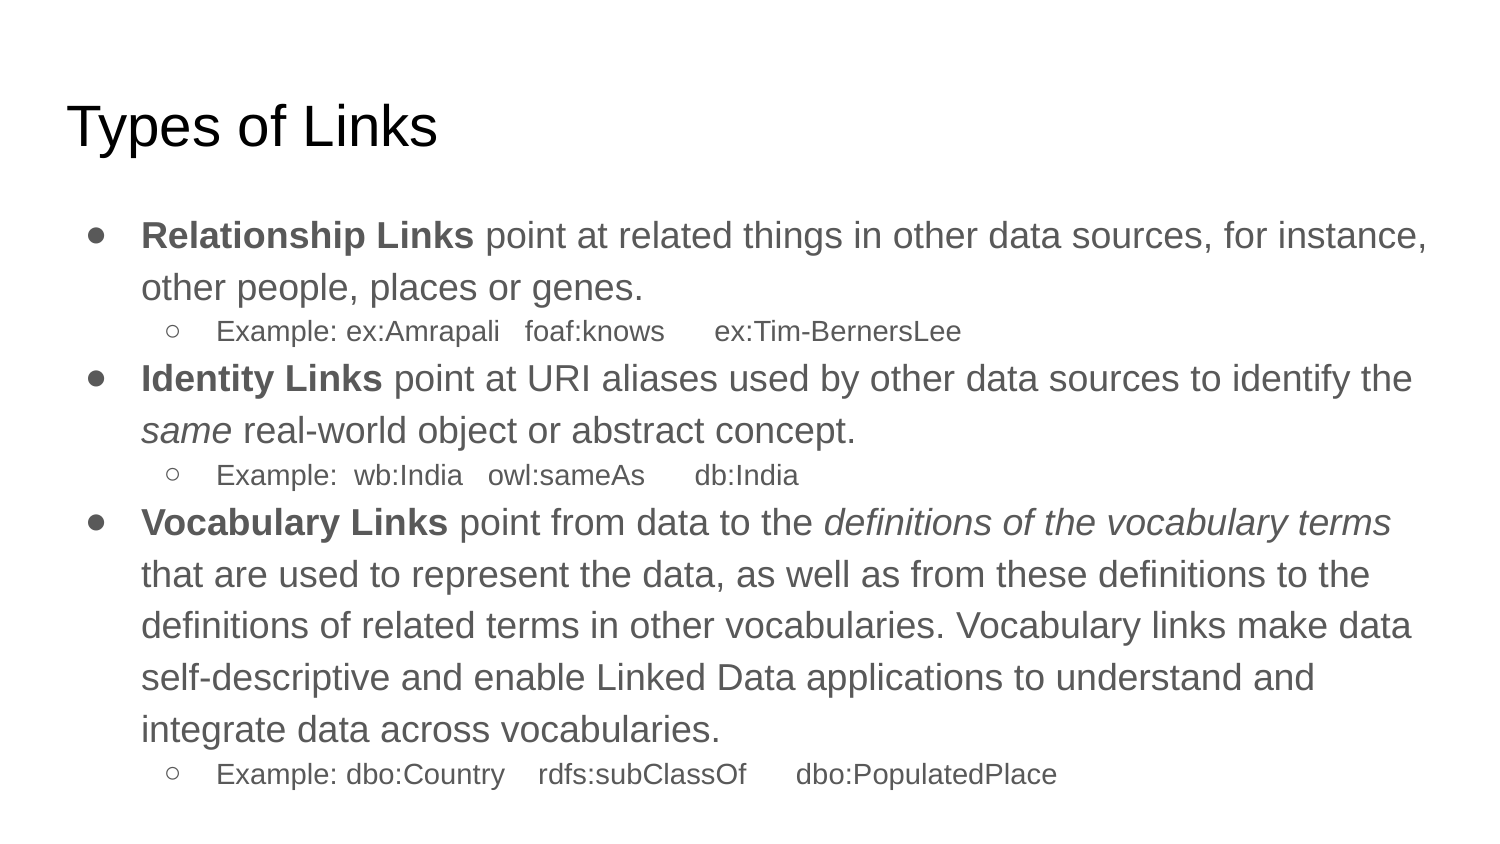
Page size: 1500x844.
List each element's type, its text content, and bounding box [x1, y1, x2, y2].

title Types of Links [51, 72, 1449, 167]
list Relationship Links point at related things in other data sources, for instance, other people, places or genes. Example: ex:Amrapali foaf:knows ex:Tim-BernersLee Identity Links point at URI aliases used by other data sources to identify the same real-world object or abstract concept. Example: wb:India owl:sameAs db:India Vocabulary Links point from data to the definitions of the vocabulary terms that are used to represent the data, as well as from these definitions to the definitions of related terms in other vocabularies. Vocabulary links make data self-descriptive and enable Linked Data applications to understand and integrate data across vocabularies. Example: dbo:Country rdfs:subClassOf dbo:PopulatedPlace [51, 189, 1449, 750]
